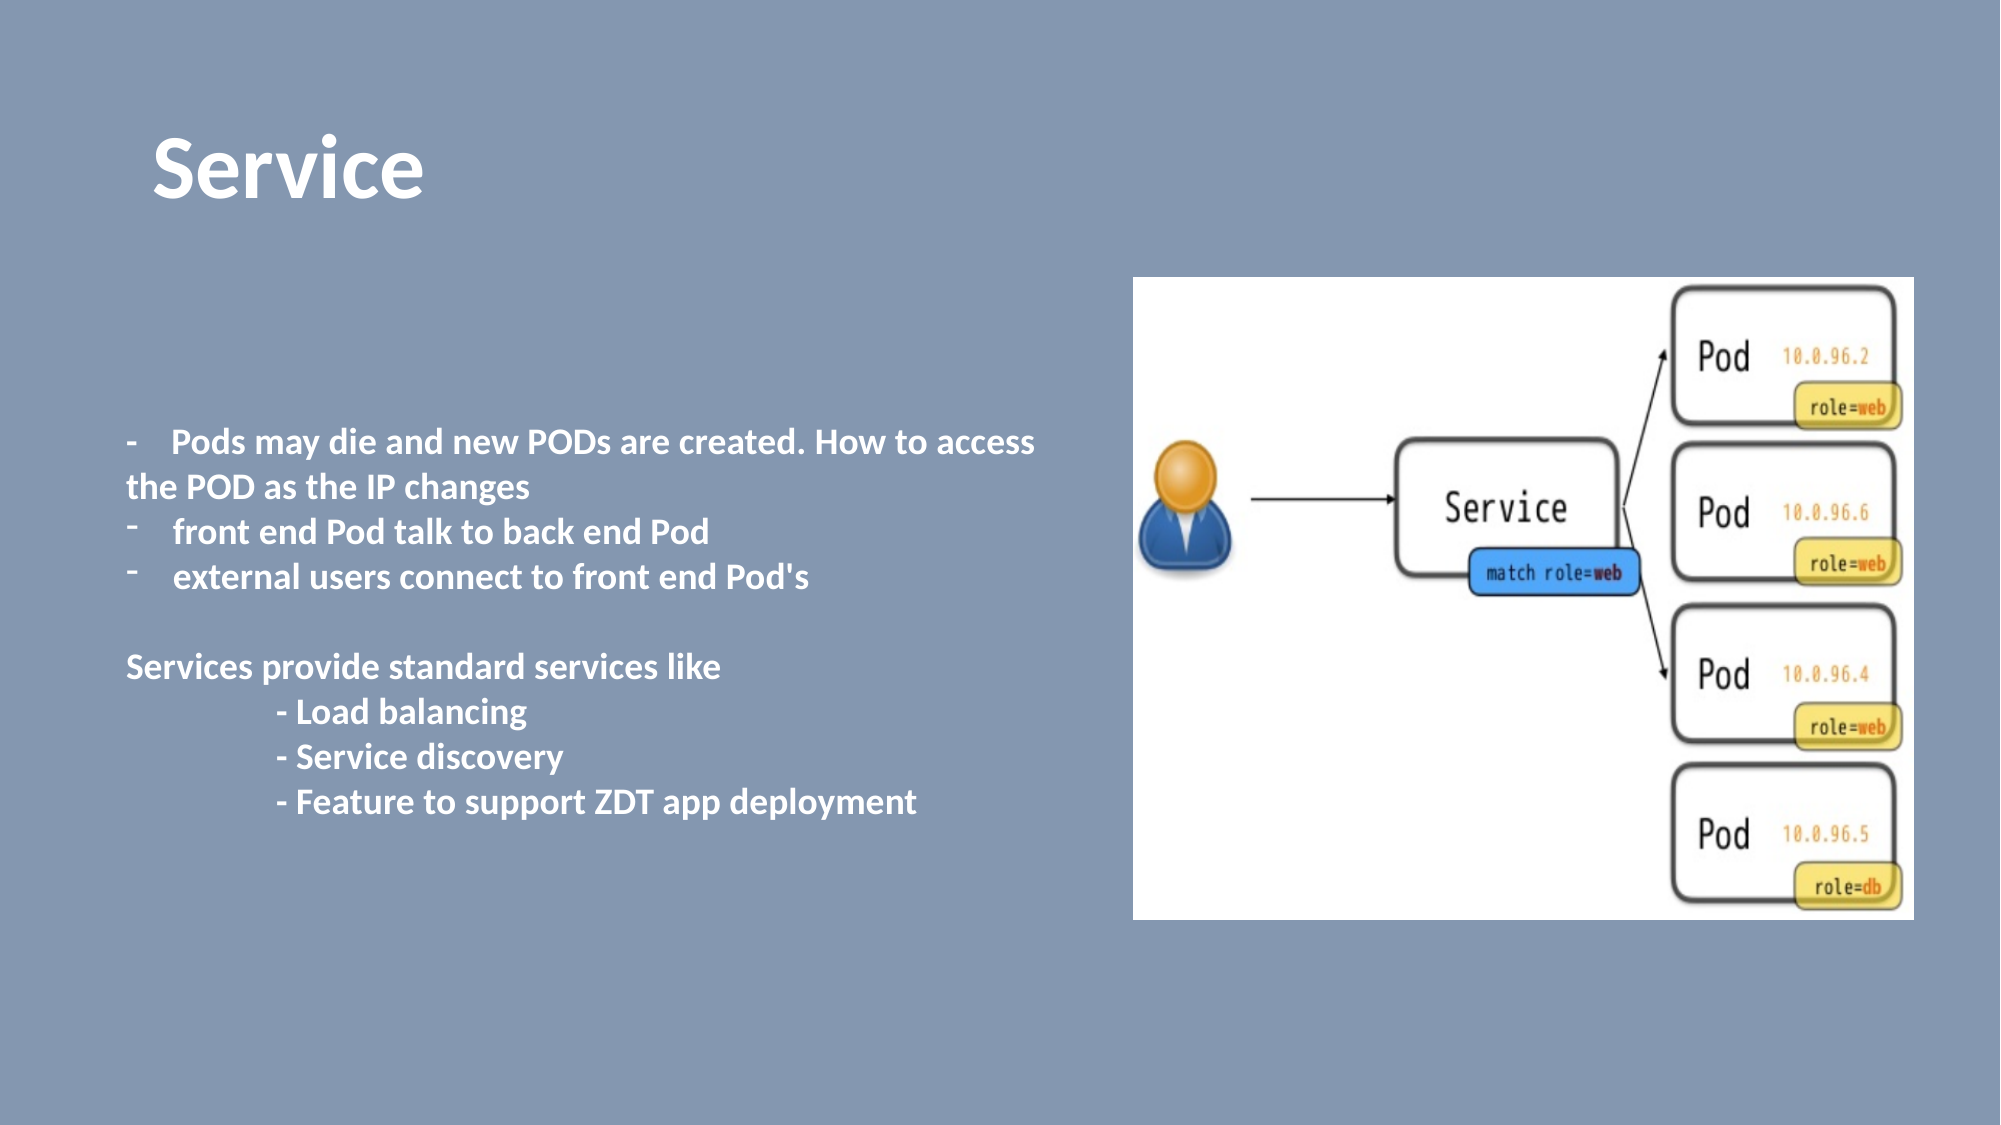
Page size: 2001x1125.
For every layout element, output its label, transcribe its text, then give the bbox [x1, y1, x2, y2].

text_box [154, 312, 2000, 952]
picture [1133, 277, 1914, 920]
text_box - Pods may die and new PODs are created. How to access the POD as the IP changes front end Pod talk to back end Pod external users connect to front end Pod's Services provide standard services like - Load balancing - Service discovery - Feature to support ZDT app deployment [111, 409, 1112, 830]
title Service [137, 59, 1863, 278]
